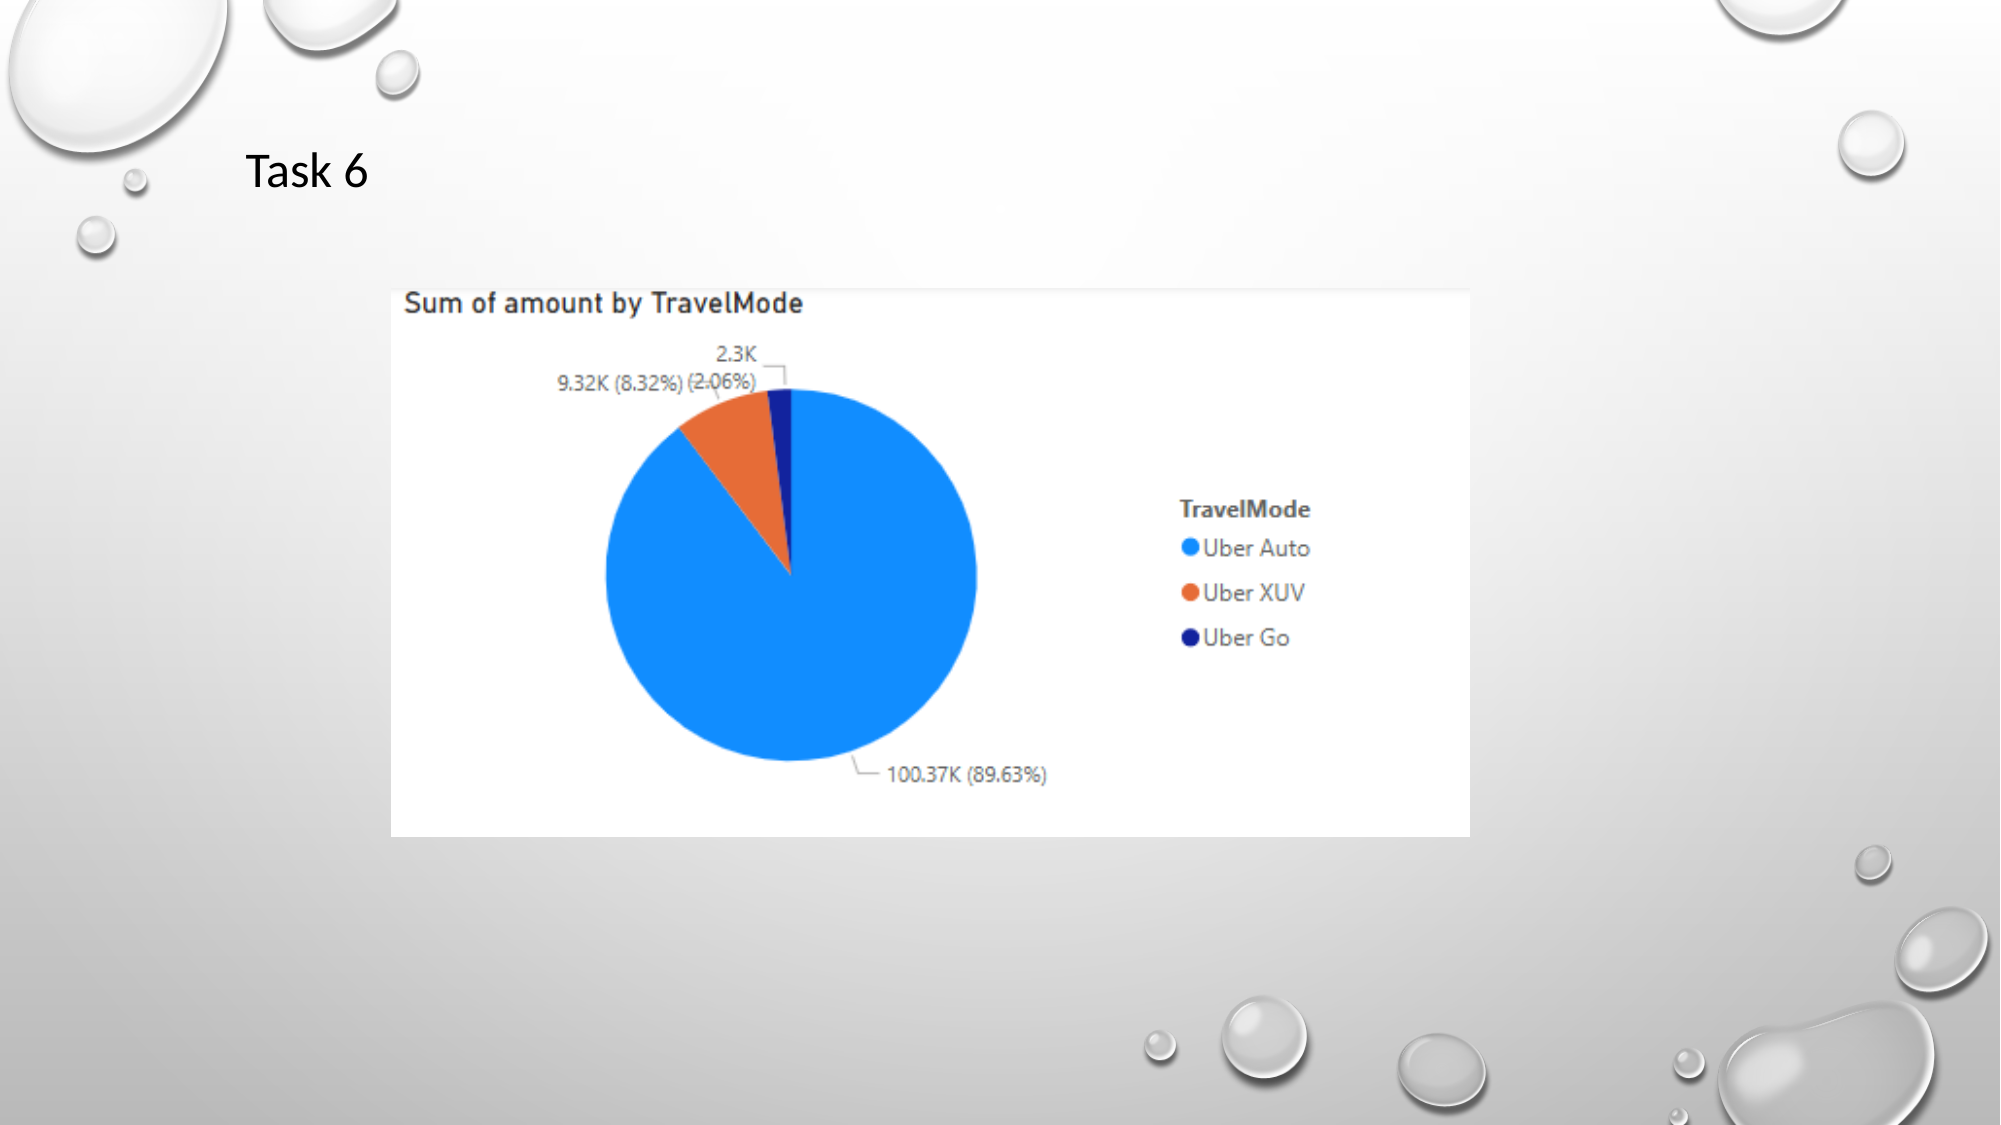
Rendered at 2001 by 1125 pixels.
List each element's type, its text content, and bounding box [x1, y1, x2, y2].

text_box Task 6 [230, 130, 1231, 206]
picture [0, 0, 2000, 1125]
